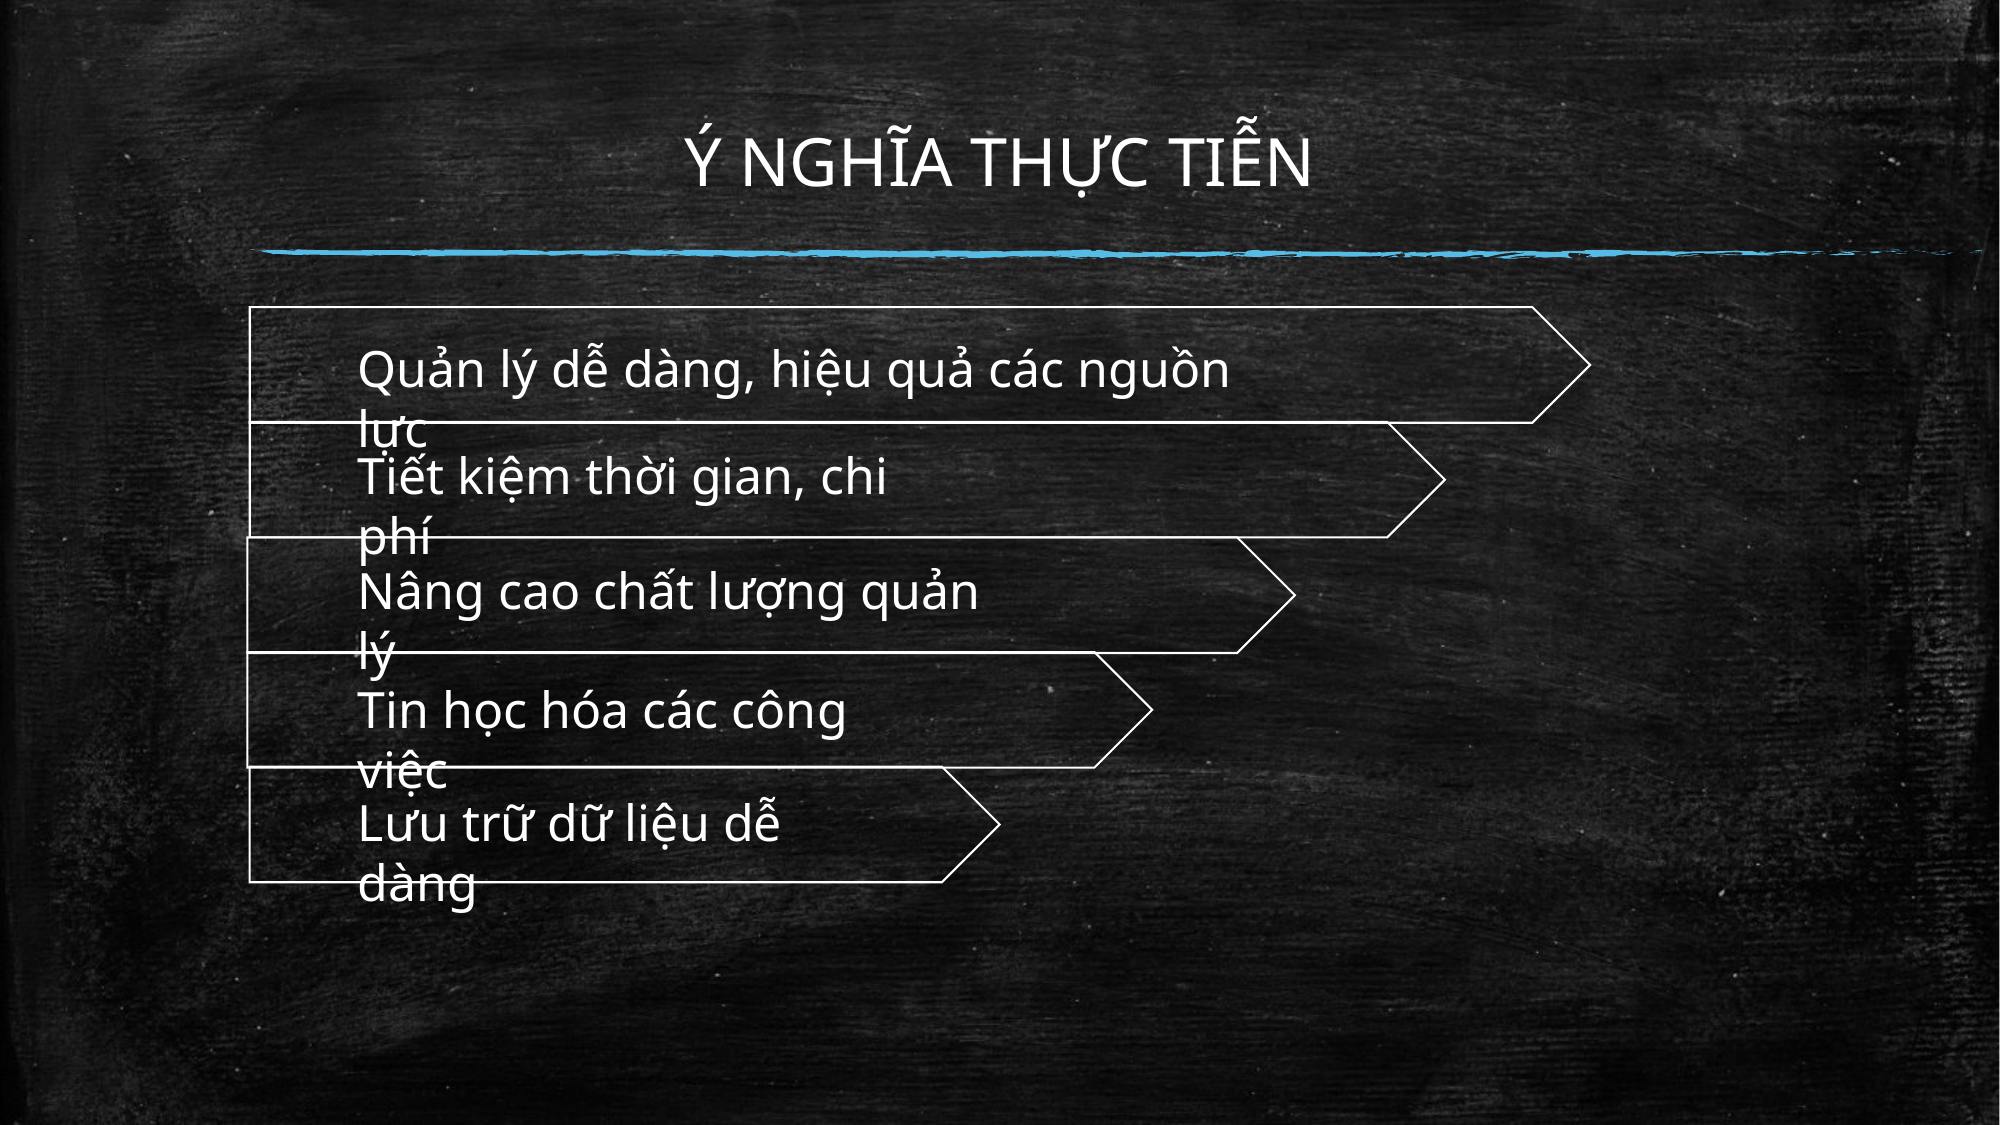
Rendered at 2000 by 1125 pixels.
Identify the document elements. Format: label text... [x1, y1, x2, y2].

text_box [249, 307, 1591, 423]
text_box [249, 766, 1000, 883]
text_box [247, 652, 1153, 768]
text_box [247, 537, 1295, 653]
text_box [249, 330, 1445, 538]
text_box Ý NGHĨA THỰC TIỄN [0, 112, 2000, 208]
